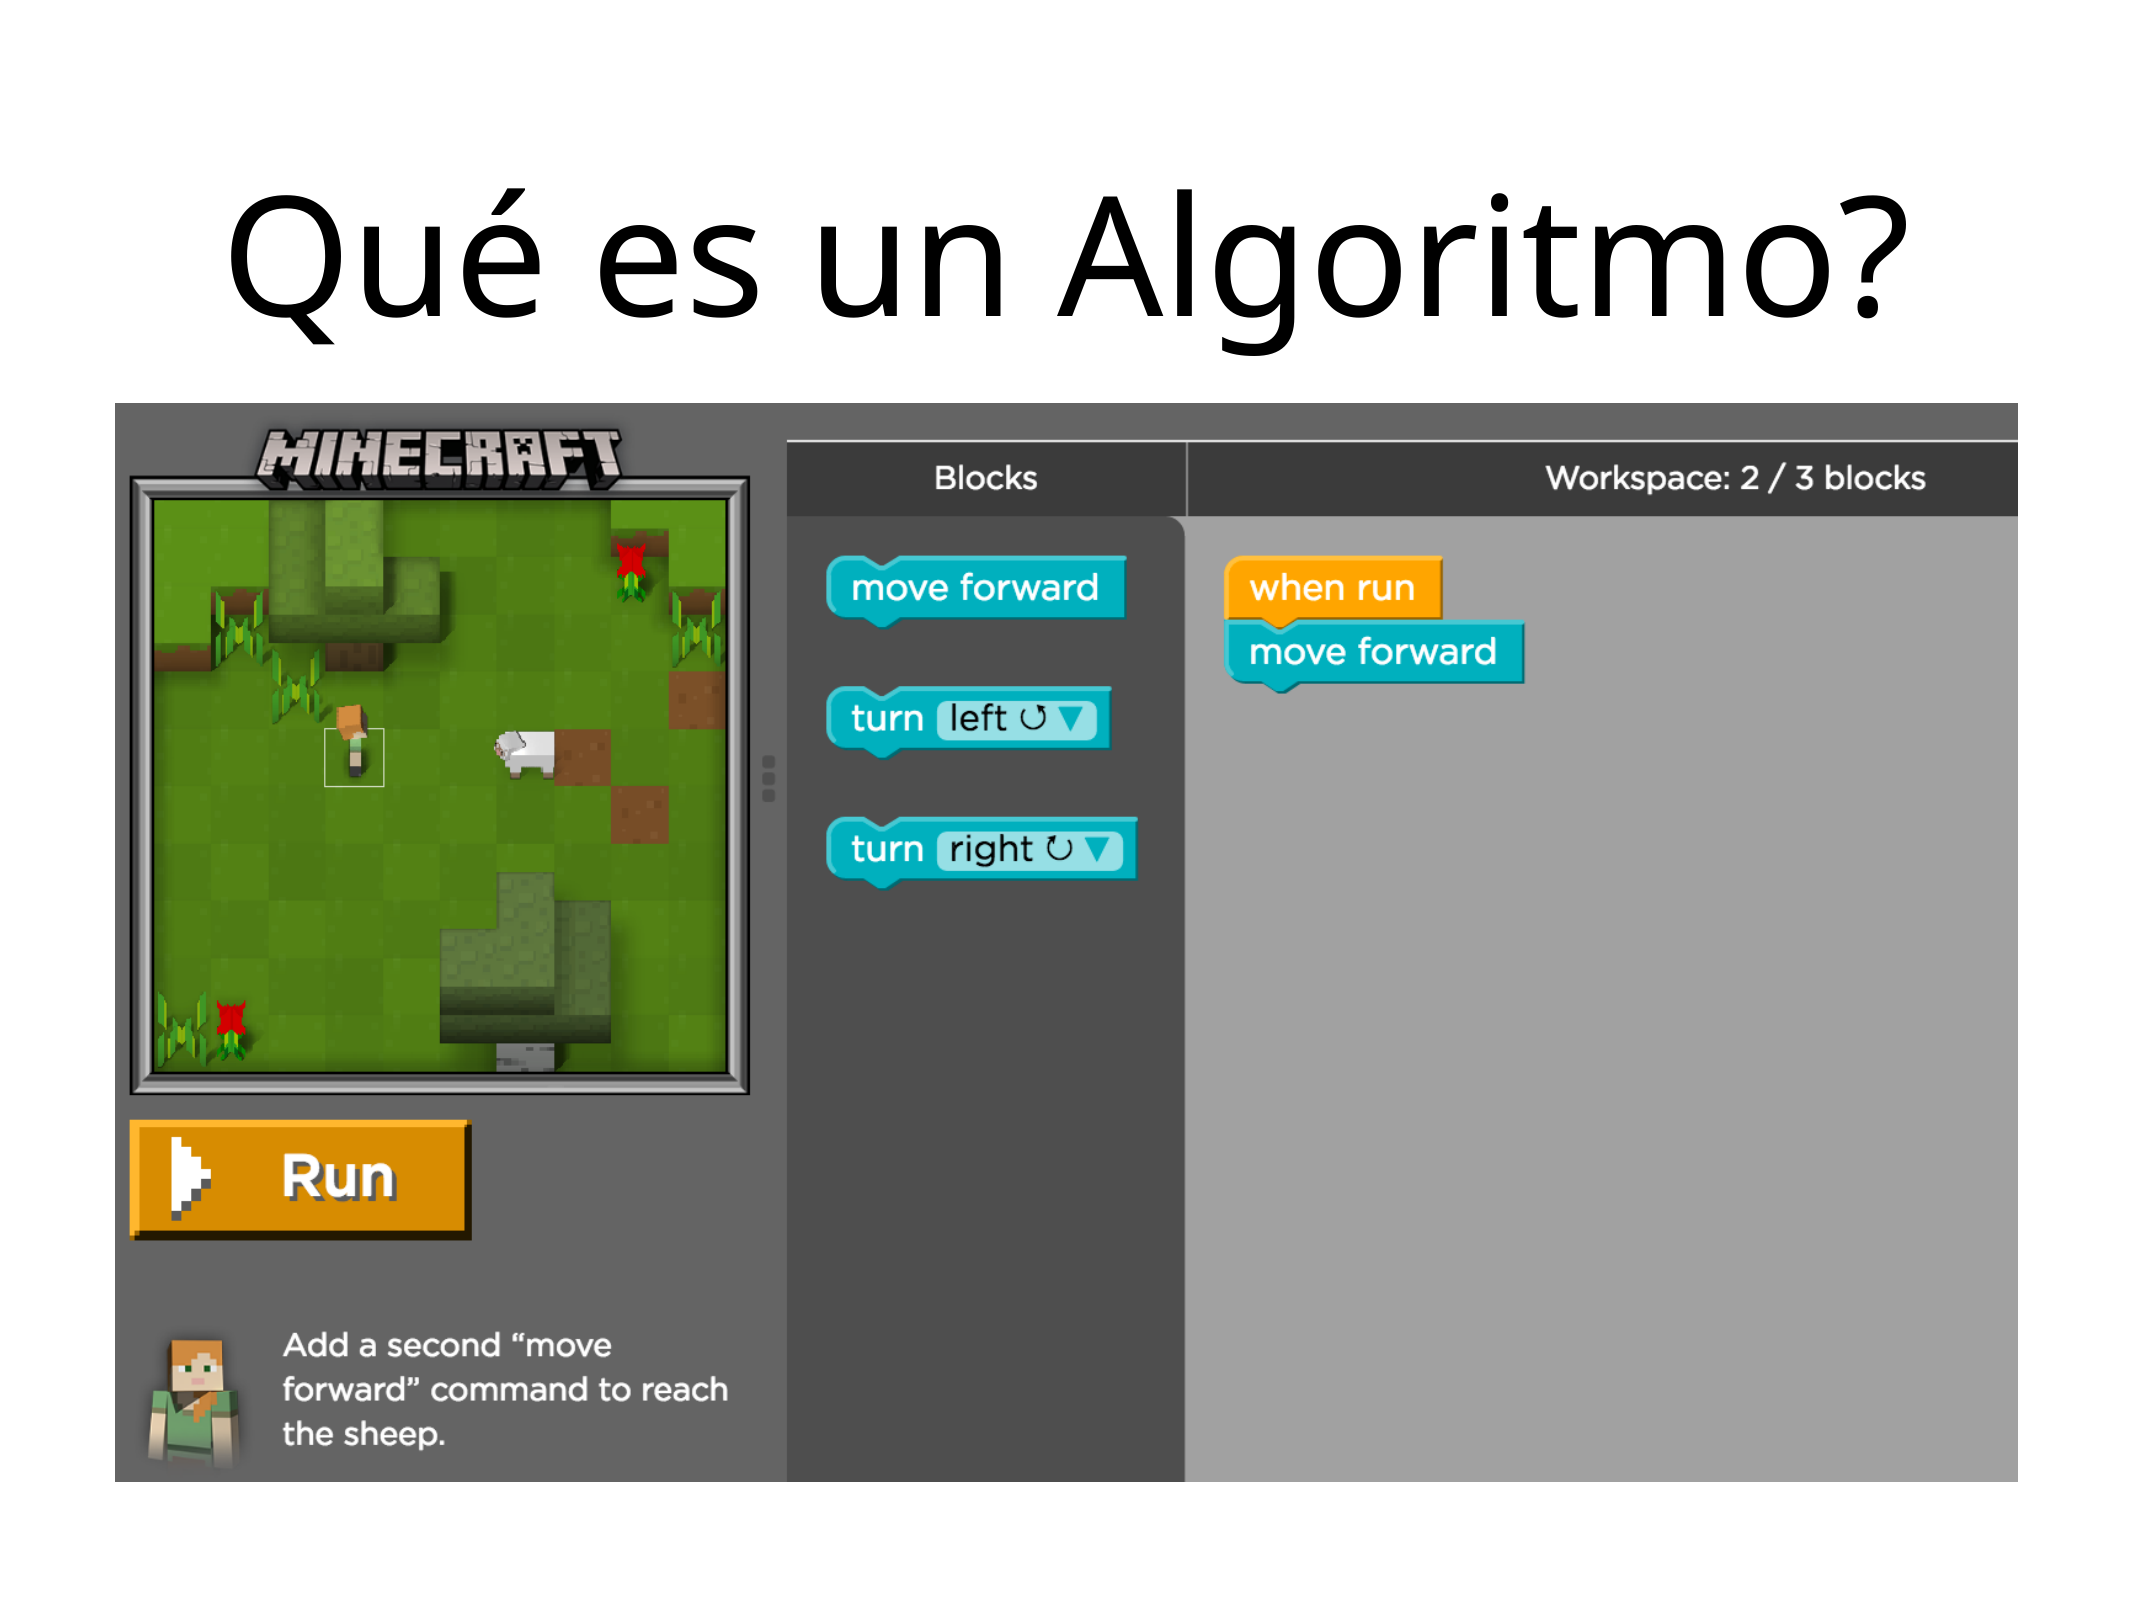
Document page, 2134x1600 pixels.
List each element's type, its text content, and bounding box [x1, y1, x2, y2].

picture [115, 403, 2018, 1482]
title Qué es un Algoritmo? [155, 72, 1978, 395]
